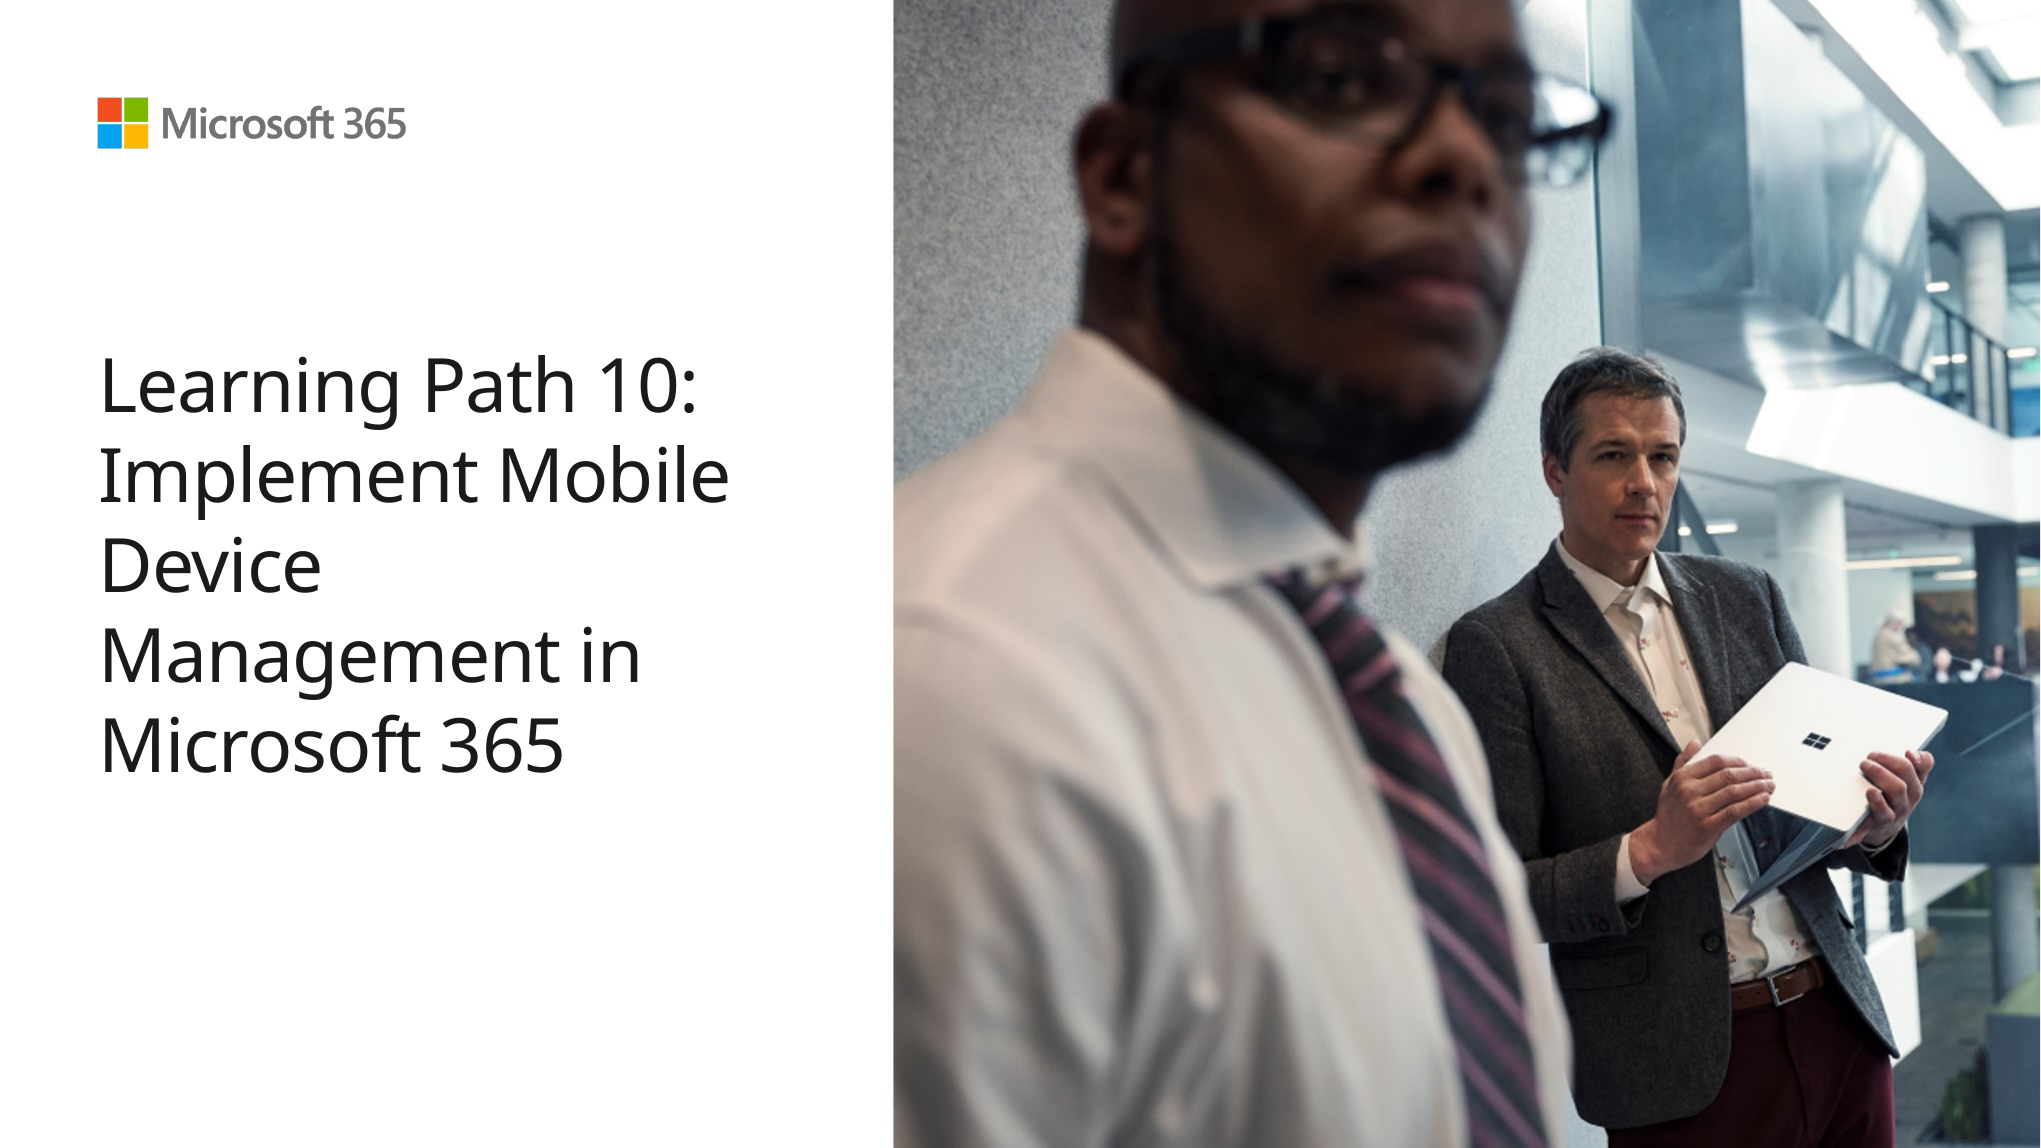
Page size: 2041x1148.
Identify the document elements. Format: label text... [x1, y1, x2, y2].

picture [0, 0, 2041, 1148]
title Learning Path 10: Implement Mobile Device Management in Microsoft 365 [98, 337, 796, 680]
